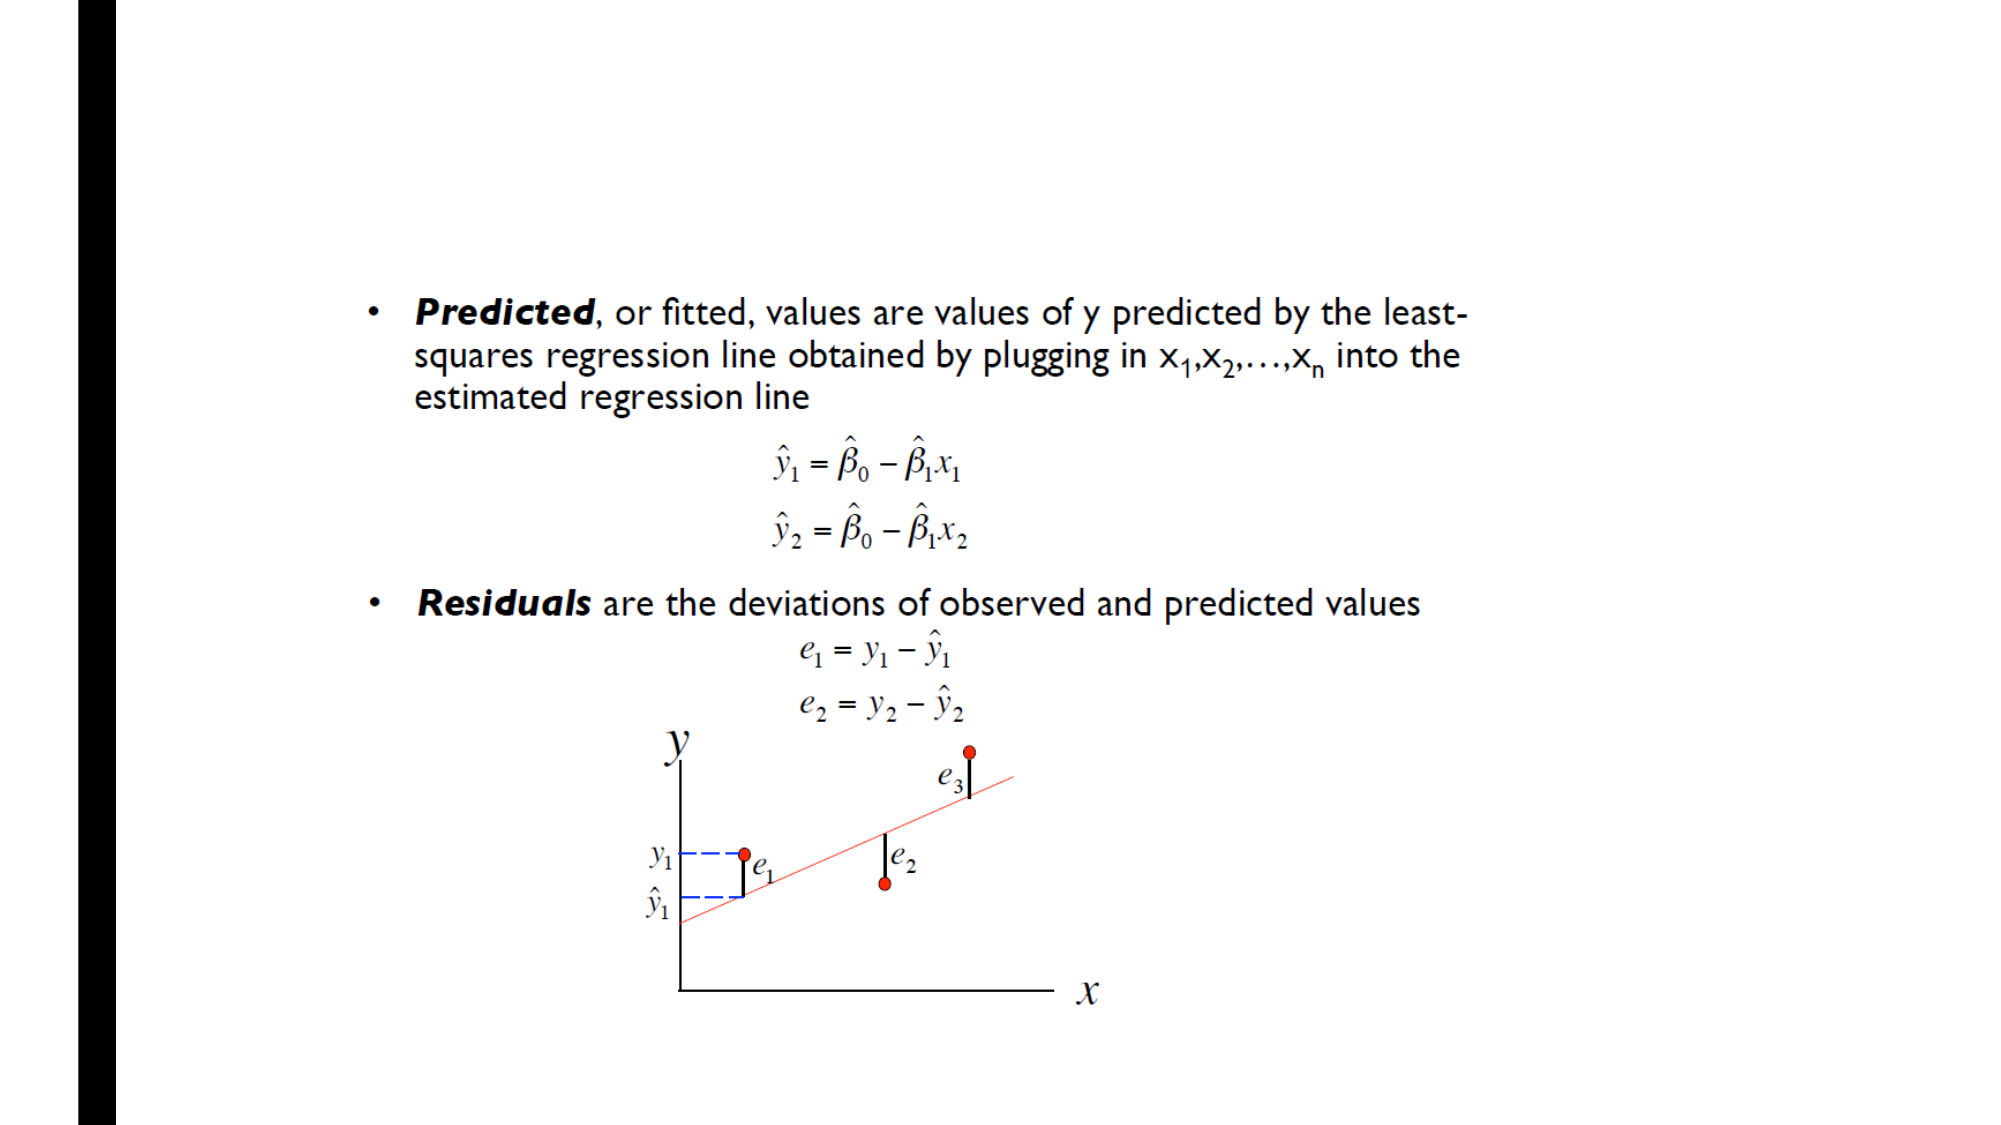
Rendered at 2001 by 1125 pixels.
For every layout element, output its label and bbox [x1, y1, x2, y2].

picture [324, 274, 1555, 1067]
